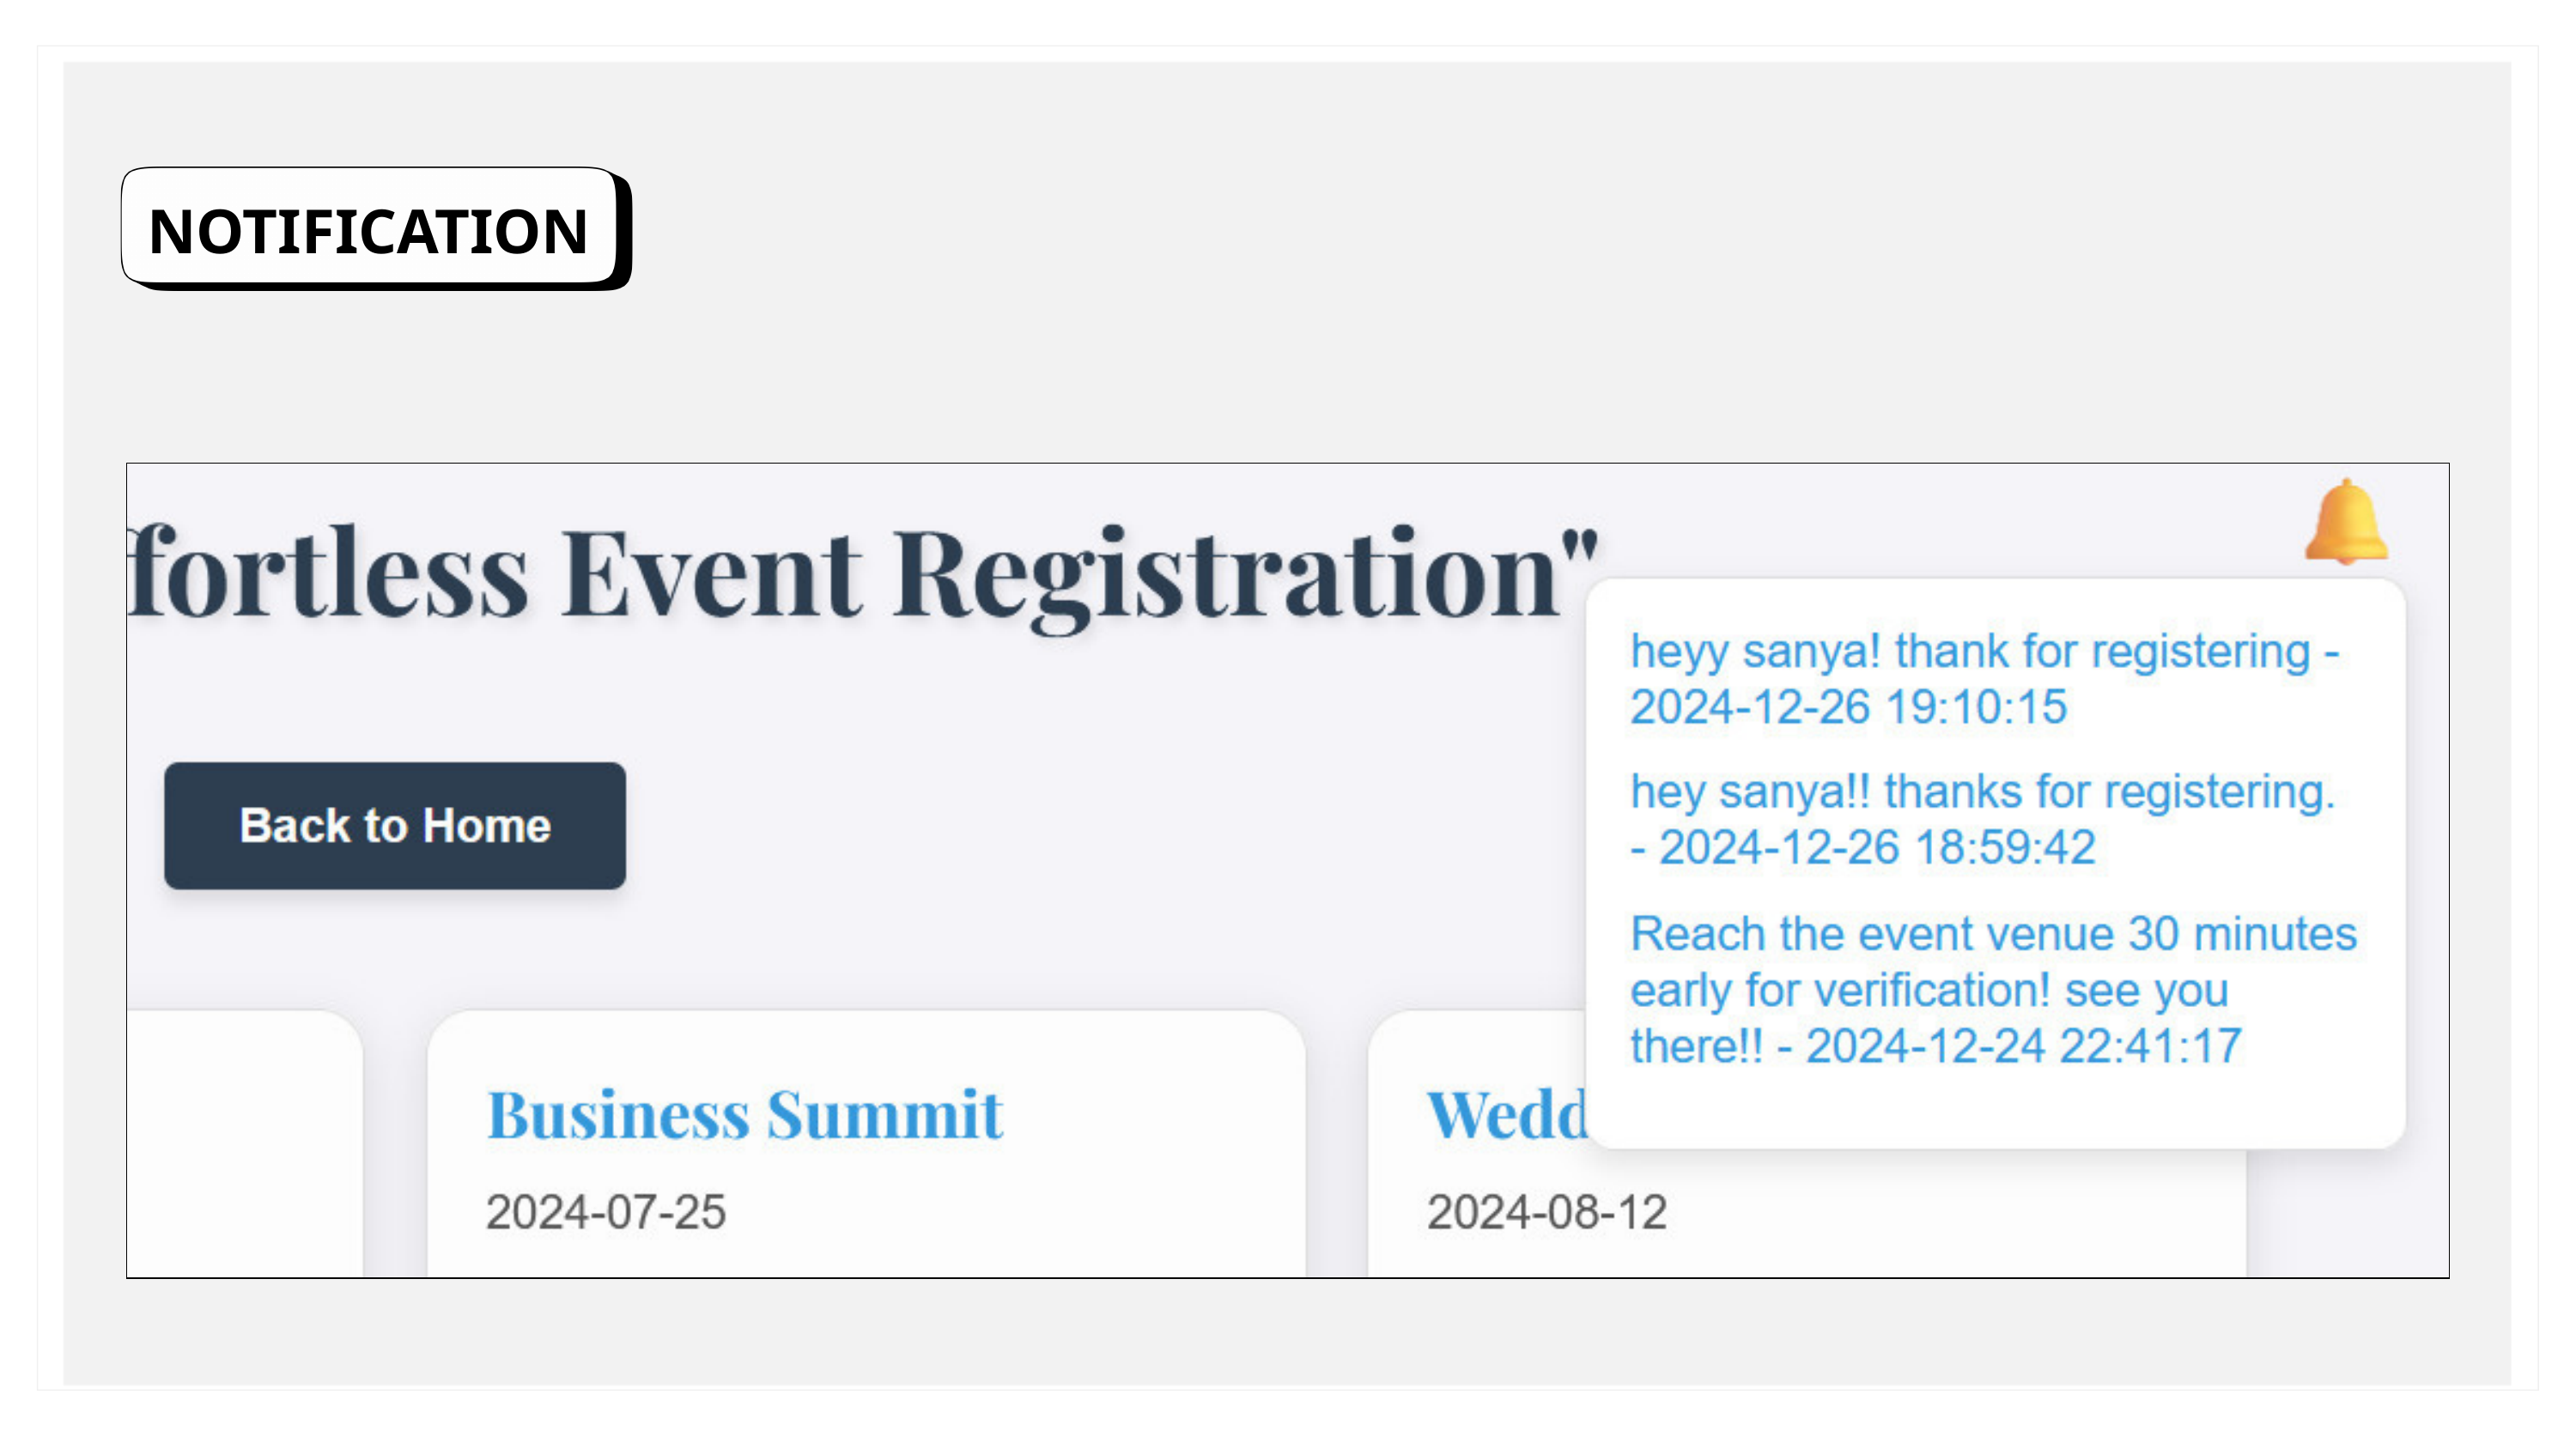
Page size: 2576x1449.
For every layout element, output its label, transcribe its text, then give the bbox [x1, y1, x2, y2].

text_box [126, 463, 2450, 1279]
text_box [37, 45, 2539, 1391]
text_box [120, 167, 633, 291]
text_box NOTIFICATION [144, 180, 594, 266]
